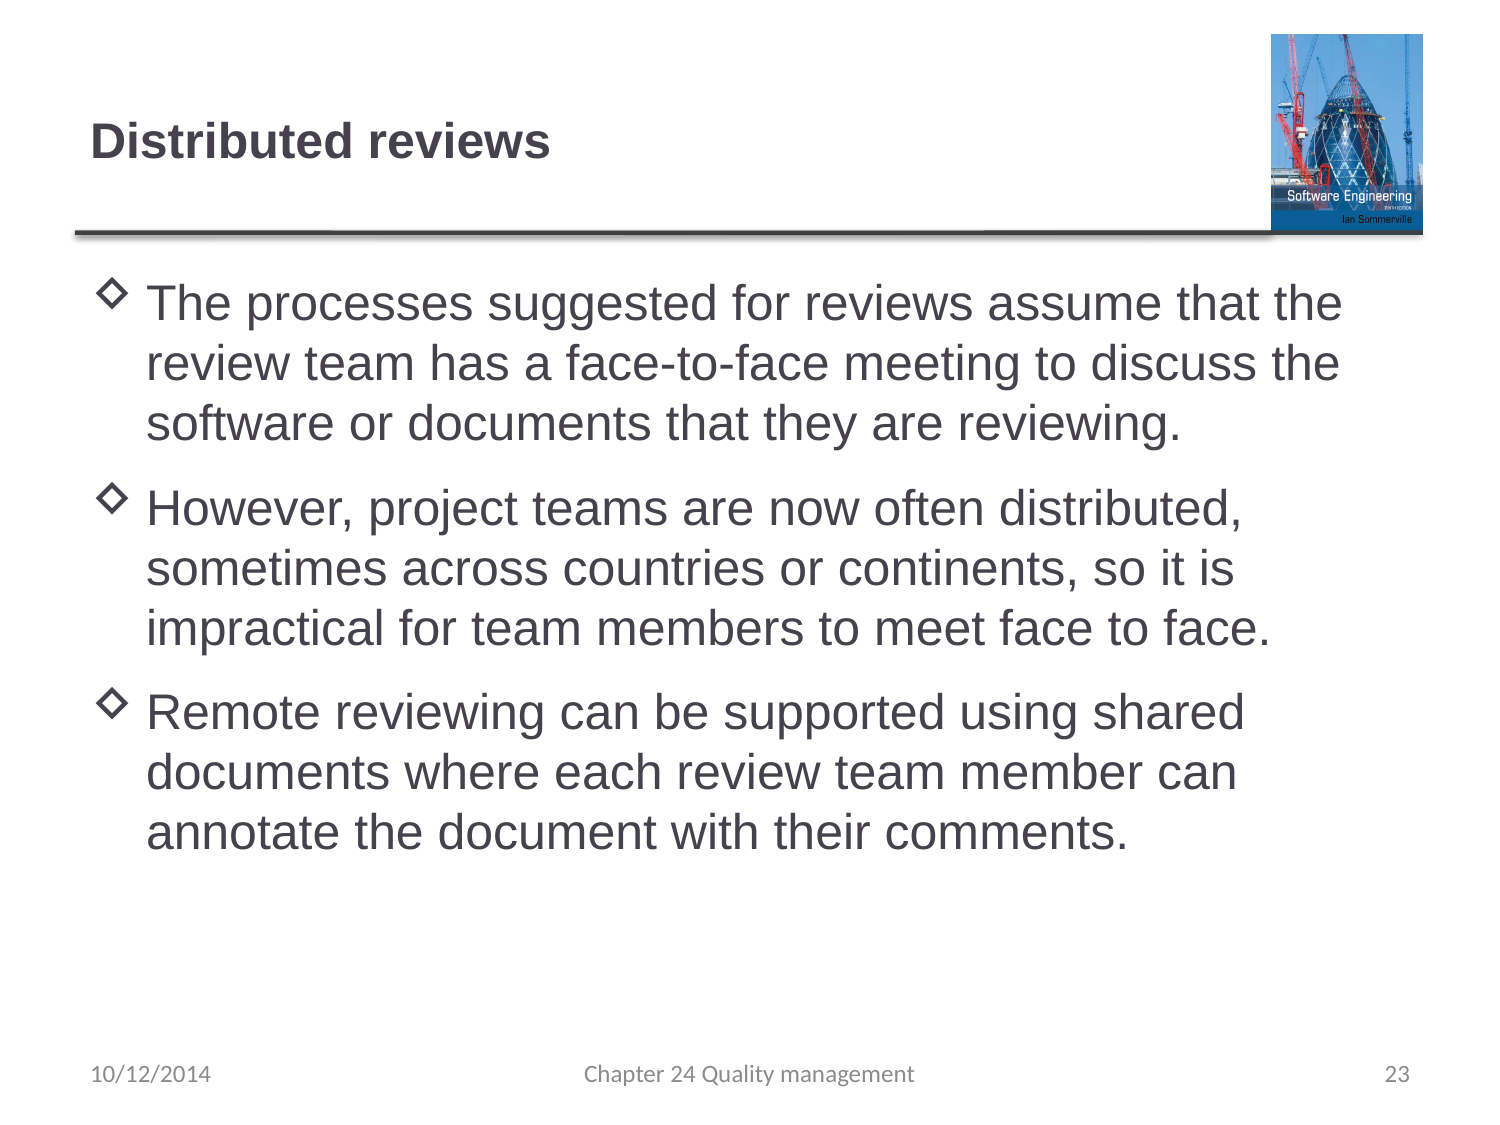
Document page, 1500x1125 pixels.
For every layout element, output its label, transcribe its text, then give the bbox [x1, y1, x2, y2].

footer Chapter 24 Quality management [512, 1042, 988, 1103]
title Distributed reviews [74, 44, 1272, 233]
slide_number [75, 1042, 425, 1103]
slide_number 23 [1074, 1042, 1425, 1103]
list The processes suggested for reviews assume that the review team has a face-to-face meeting to discuss the software or documents that they are reviewing. However, project teams are now often distributed, sometimes across countries or continents, so it is impractical for team members to meet face to face. Remote reviewing can be supported using shared documents where each review team member can annotate the document with their comments. [75, 262, 1425, 1005]
picture [1271, 34, 1423, 230]
